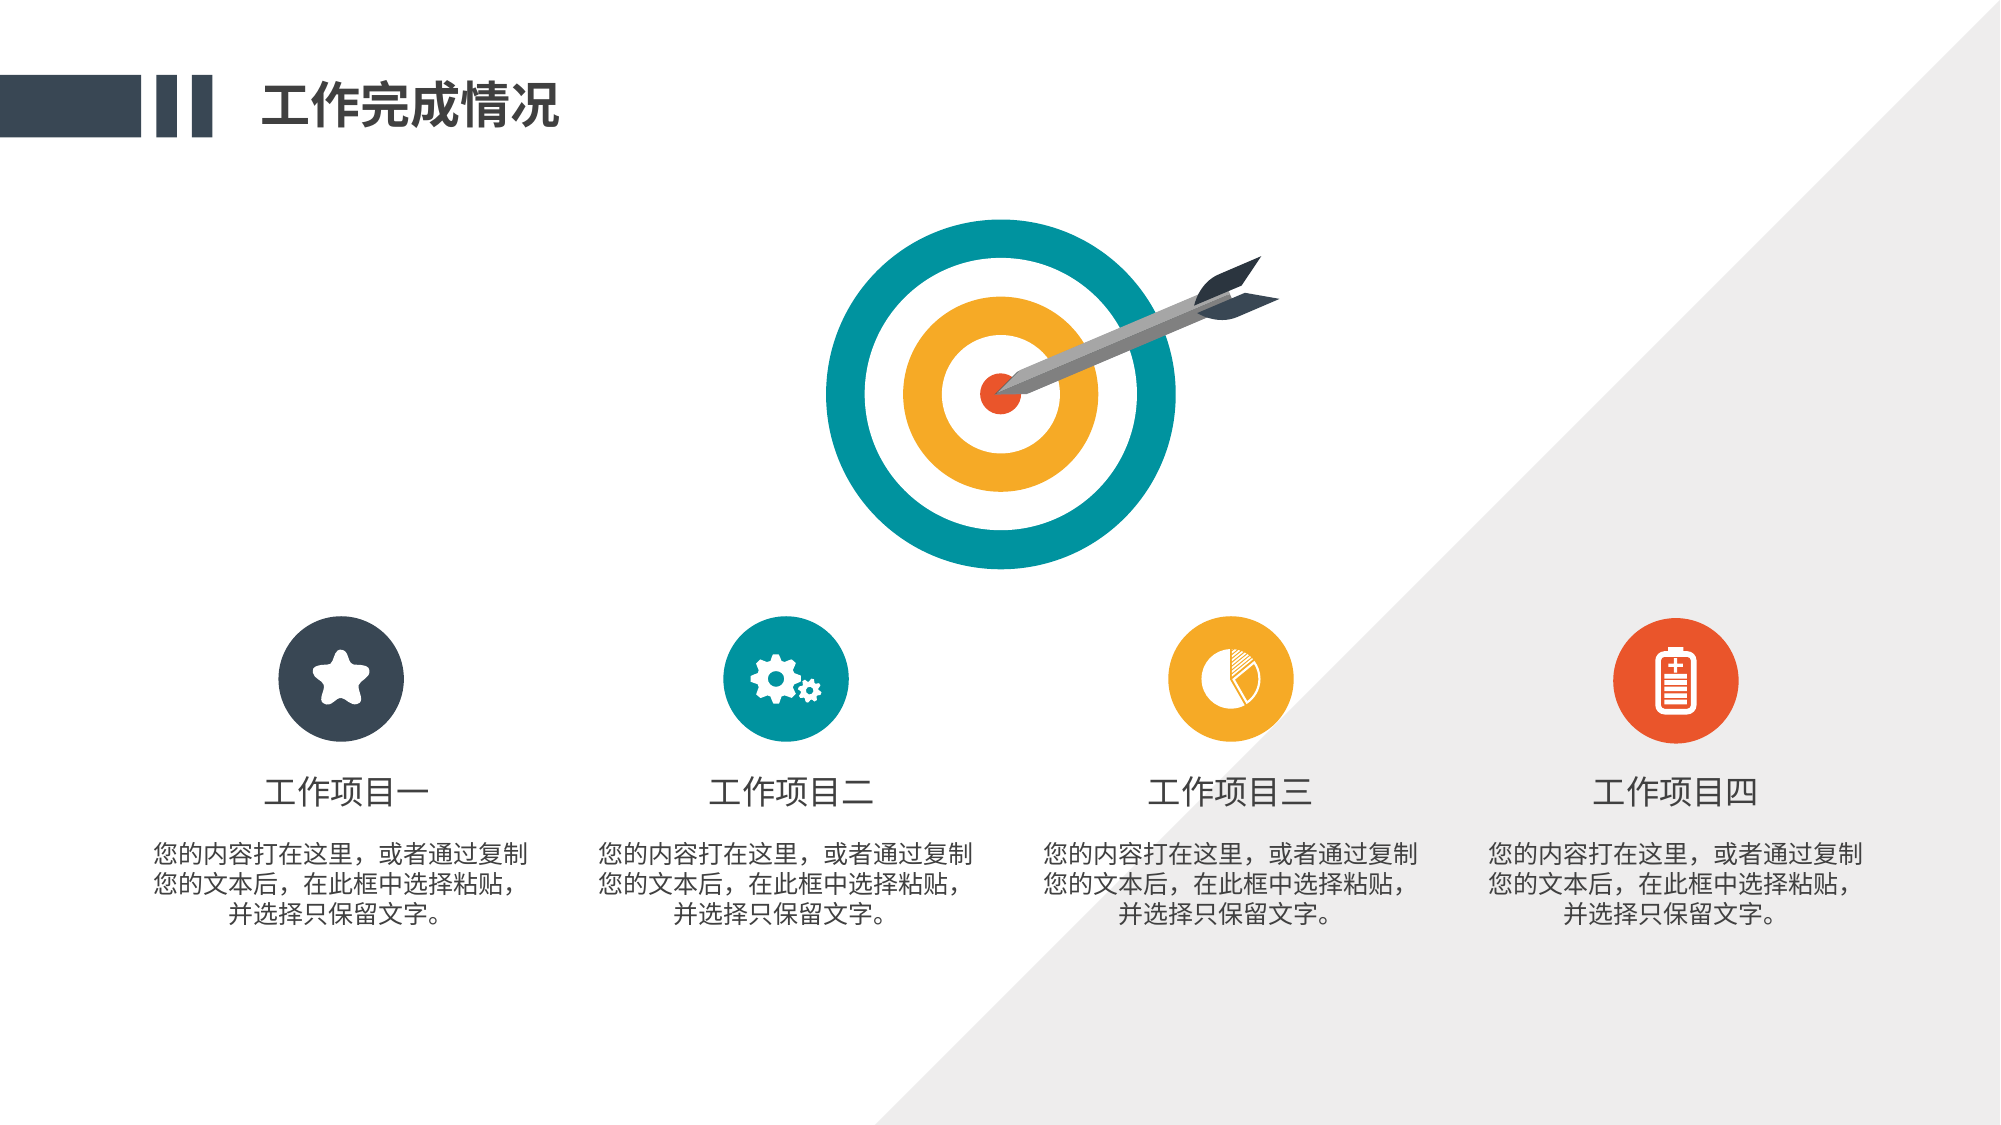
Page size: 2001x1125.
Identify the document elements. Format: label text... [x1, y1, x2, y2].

text_box [864, 258, 1137, 531]
text_box [722, 615, 850, 743]
text_box [941, 335, 1060, 454]
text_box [750, 654, 822, 704]
text_box 工作项目二 [629, 763, 955, 819]
text_box 您的内容打在这里，或者通过复制您的文本后，在此框中选择粘贴，并选择只保留文字。 [134, 830, 549, 936]
text_box [277, 615, 405, 743]
text_box [1201, 649, 1261, 709]
text_box 工作项目三 [1068, 763, 1394, 819]
text_box [980, 374, 1022, 415]
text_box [0, 74, 213, 138]
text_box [994, 256, 1280, 395]
text_box [1612, 617, 1740, 745]
text_box [903, 296, 1099, 492]
text_box [1655, 647, 1697, 715]
text_box [1167, 615, 1295, 743]
text_box 工作项目四 [1513, 763, 1839, 819]
text_box 工作完成情况 [245, 66, 576, 142]
text_box 工作项目一 [184, 763, 510, 819]
text_box [825, 218, 1177, 571]
text_box 您的内容打在这里，或者通过复制您的文本后，在此框中选择粘贴，并选择只保留文字。 [1024, 830, 1438, 936]
text_box 您的内容打在这里，或者通过复制您的文本后，在此框中选择粘贴，并选择只保留文字。 [579, 830, 993, 936]
text_box 您的内容打在这里，或者通过复制您的文本后，在此框中选择粘贴，并选择只保留文字。 [1468, 830, 1883, 936]
text_box [312, 649, 370, 705]
